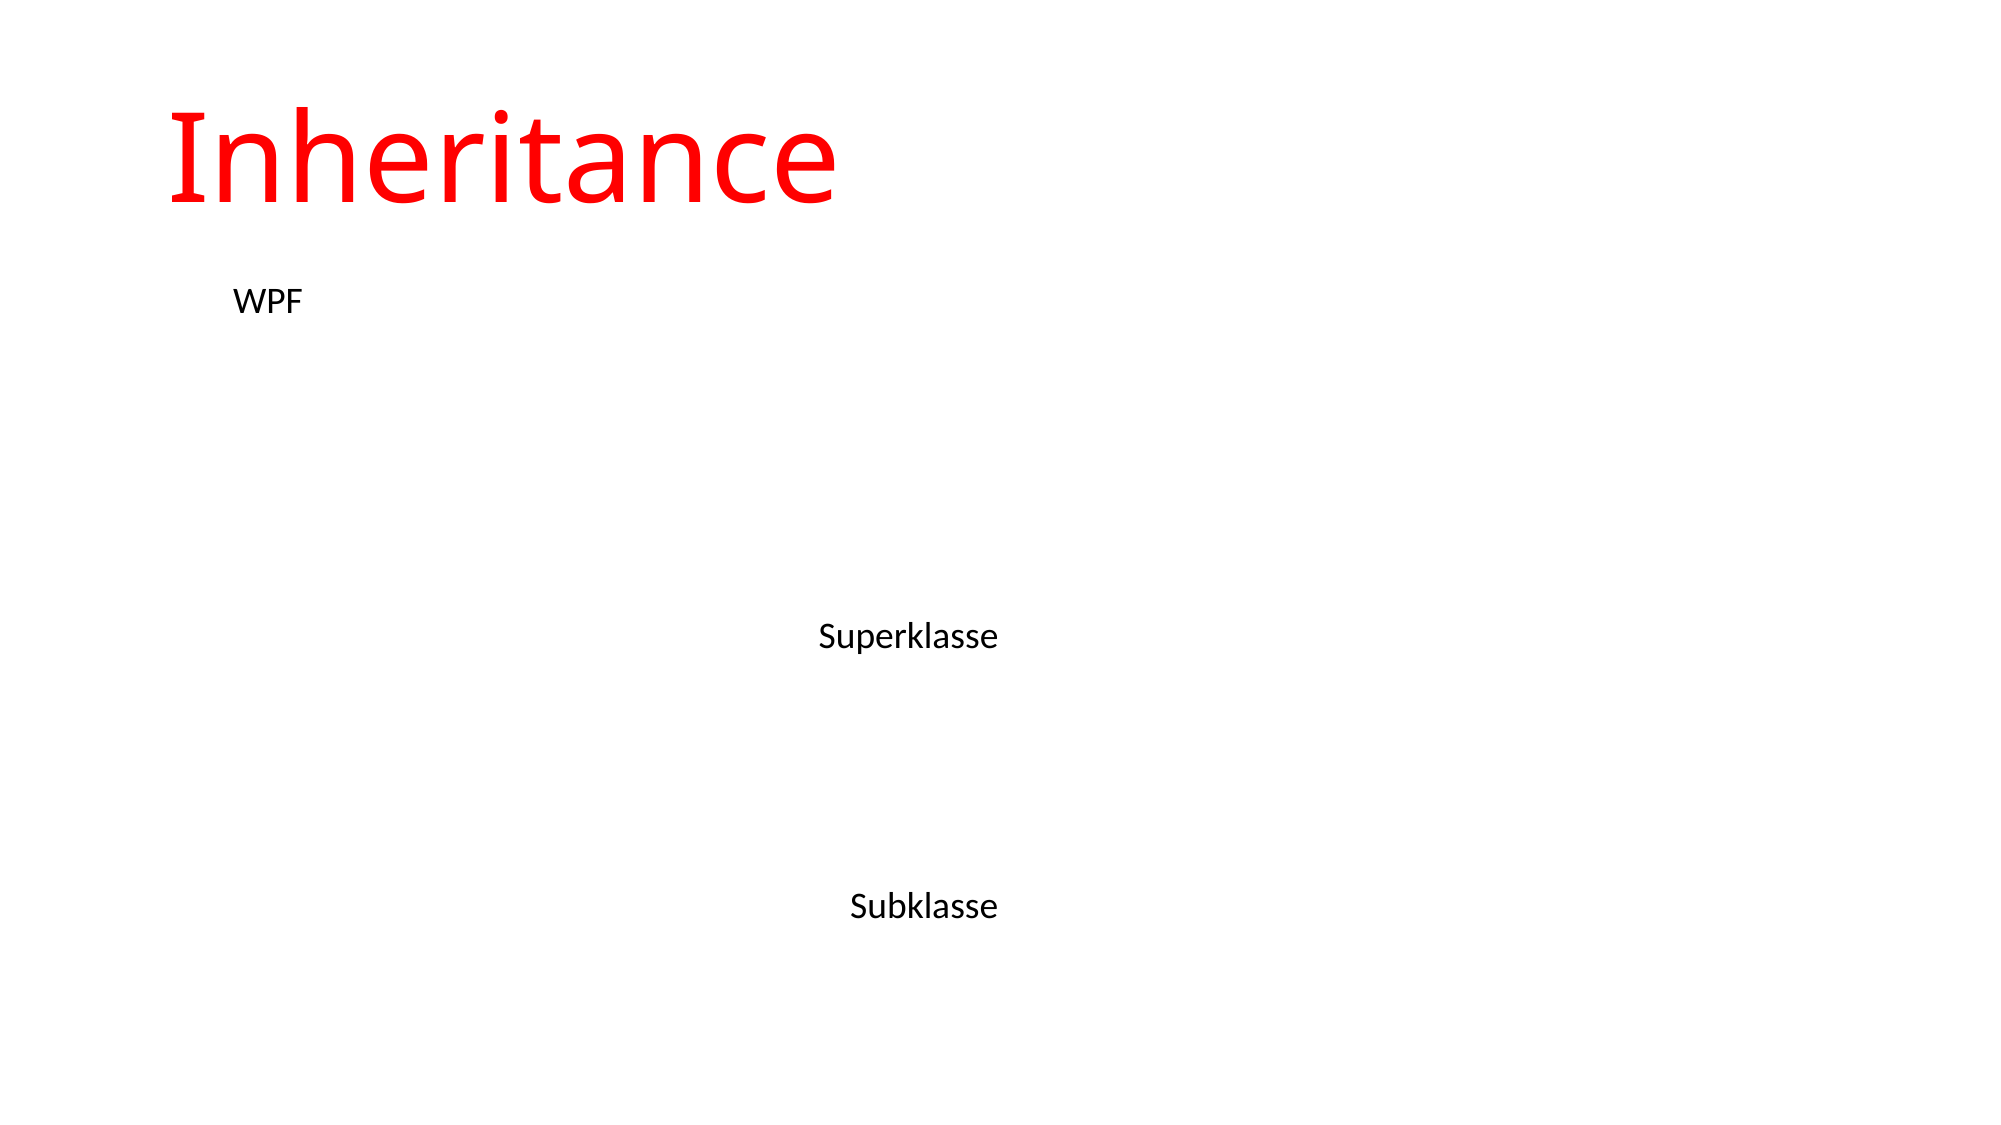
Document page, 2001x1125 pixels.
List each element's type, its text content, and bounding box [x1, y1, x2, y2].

title Inheritance [0, 36, 1142, 238]
text_box WPF [218, 268, 695, 329]
text_box Superklasse Subklasse [758, 604, 1014, 934]
